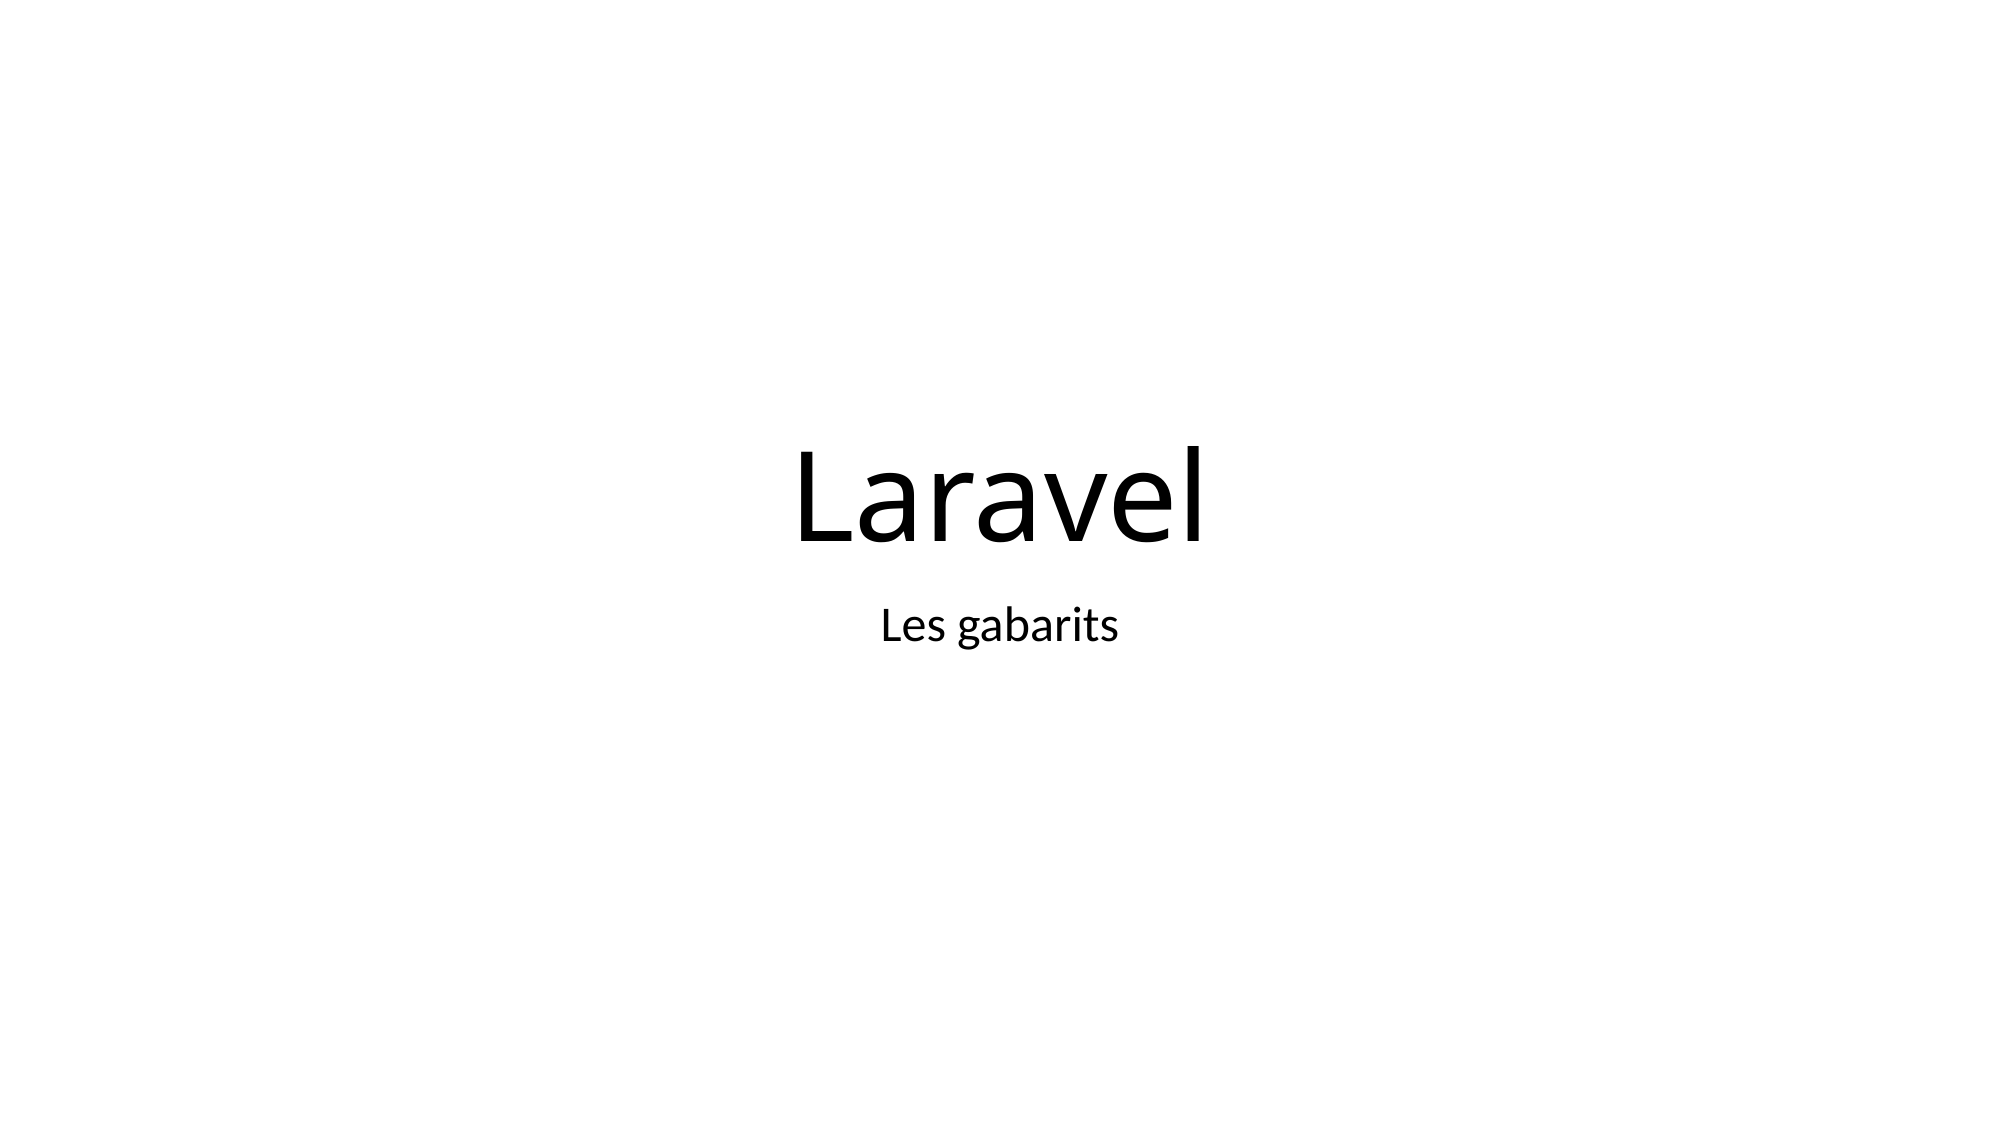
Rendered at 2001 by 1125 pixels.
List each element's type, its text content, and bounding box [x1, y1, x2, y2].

subtitle Les gabarits [249, 590, 1750, 863]
title Laravel [249, 184, 1750, 576]
